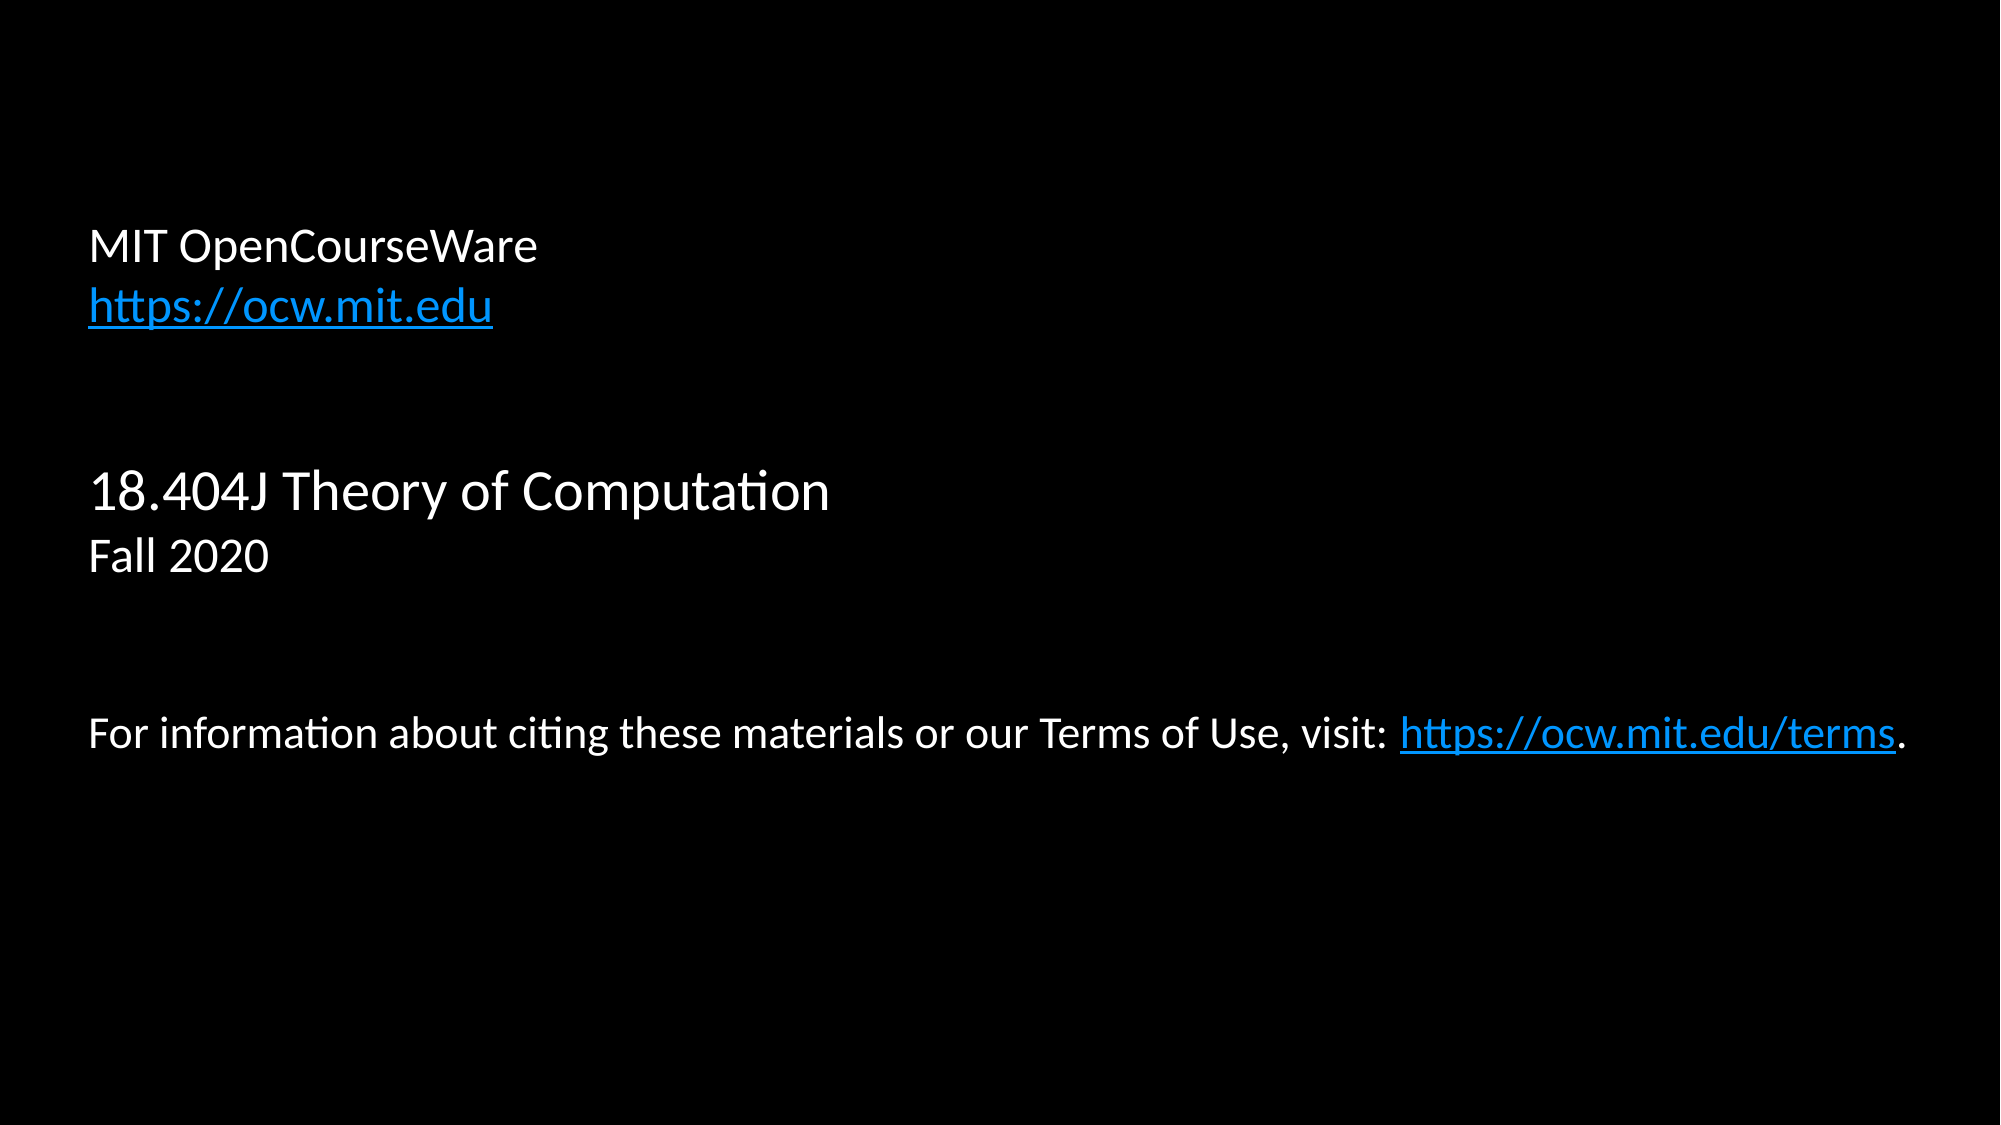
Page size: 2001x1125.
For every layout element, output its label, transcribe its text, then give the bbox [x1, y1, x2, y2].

text_box MIT OpenCourseWare https://ocw.mit.edu 18.404J Theory of Computation Fall 2020 For information about citing these materials or our Terms of Use, visit: https://ocw.mit.edu/terms. [73, 205, 1967, 850]
